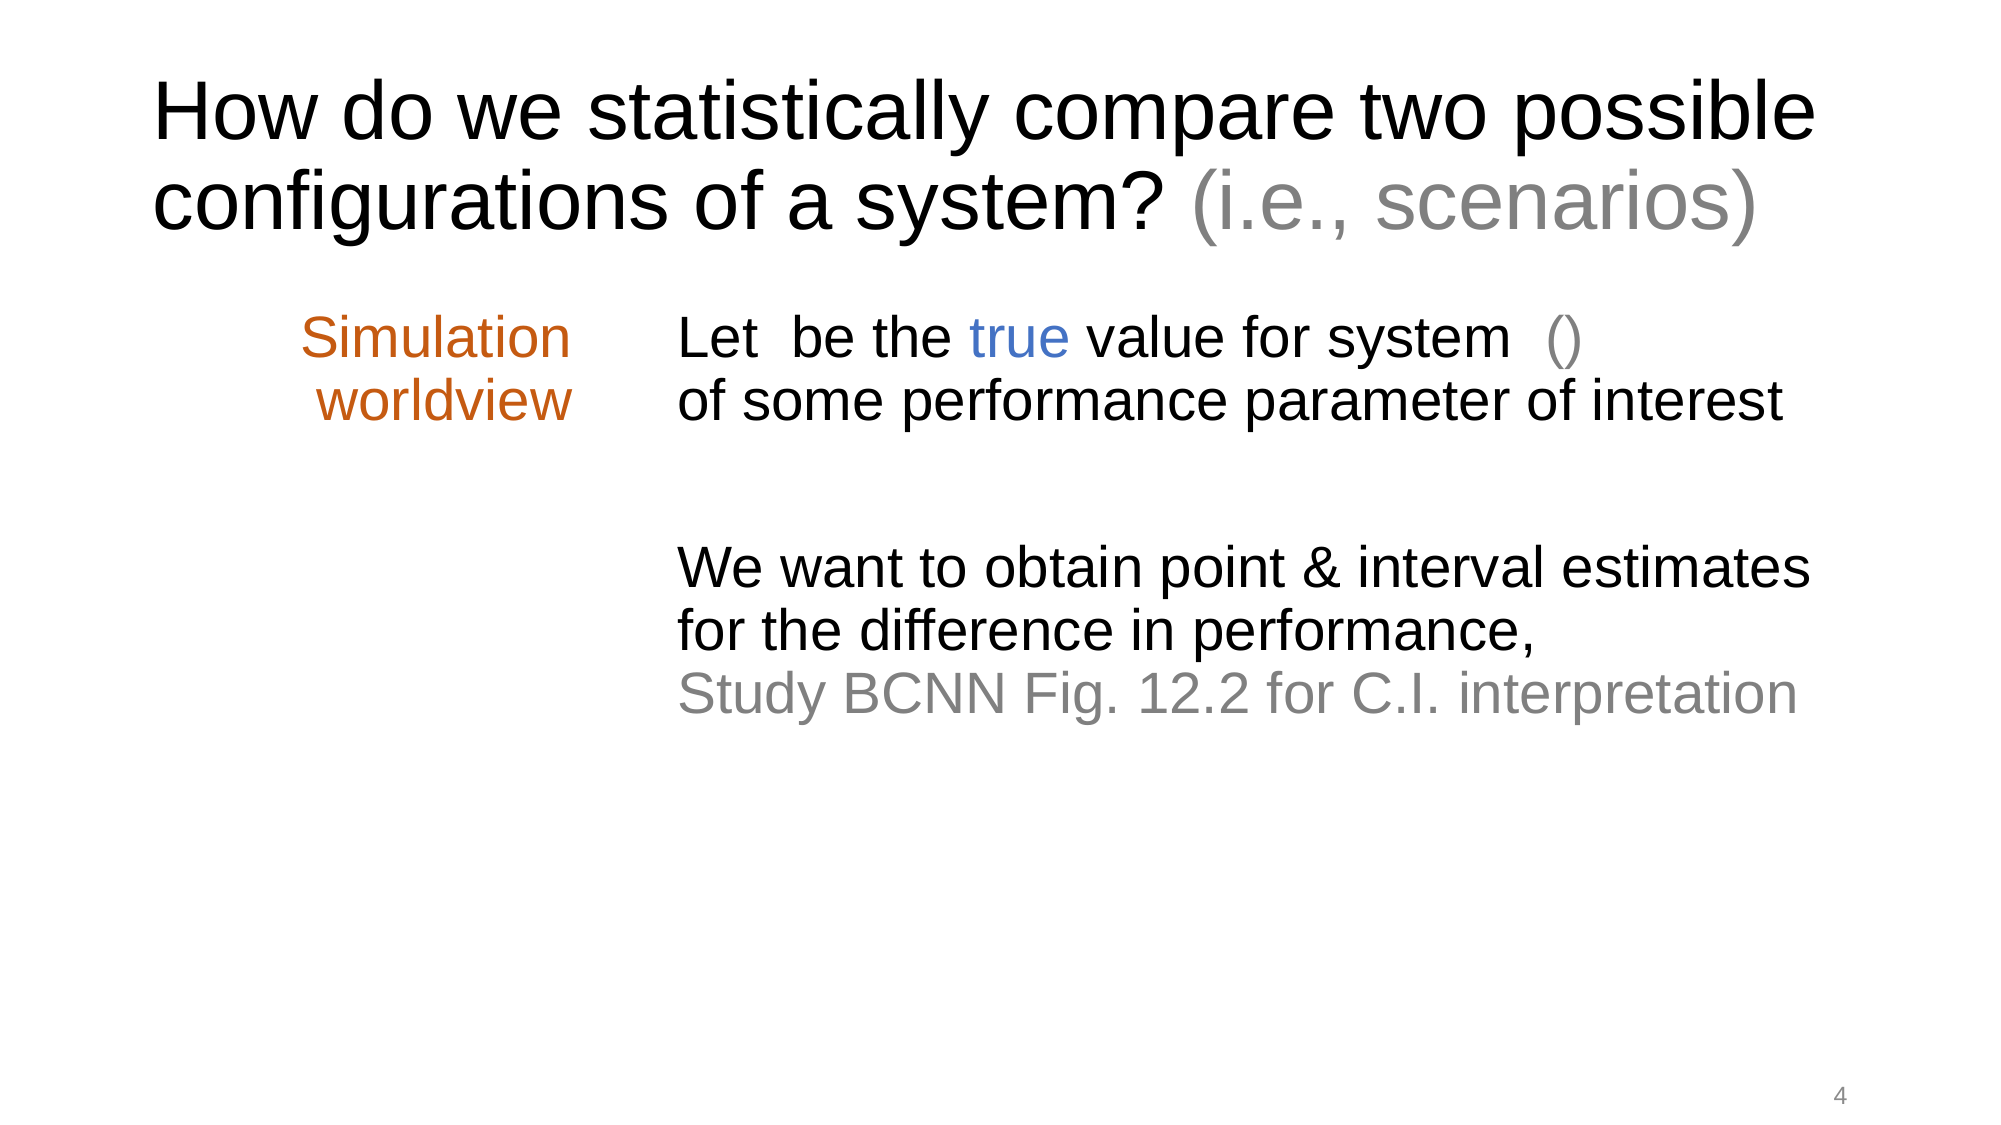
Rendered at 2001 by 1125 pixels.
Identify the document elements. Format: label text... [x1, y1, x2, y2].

title How do we statistically compare two possible configurations of a system? (i.e., scenarios) [137, 59, 1863, 278]
slide_number 4 [1412, 1064, 1863, 1125]
list Simulation worldview [137, 299, 588, 1048]
